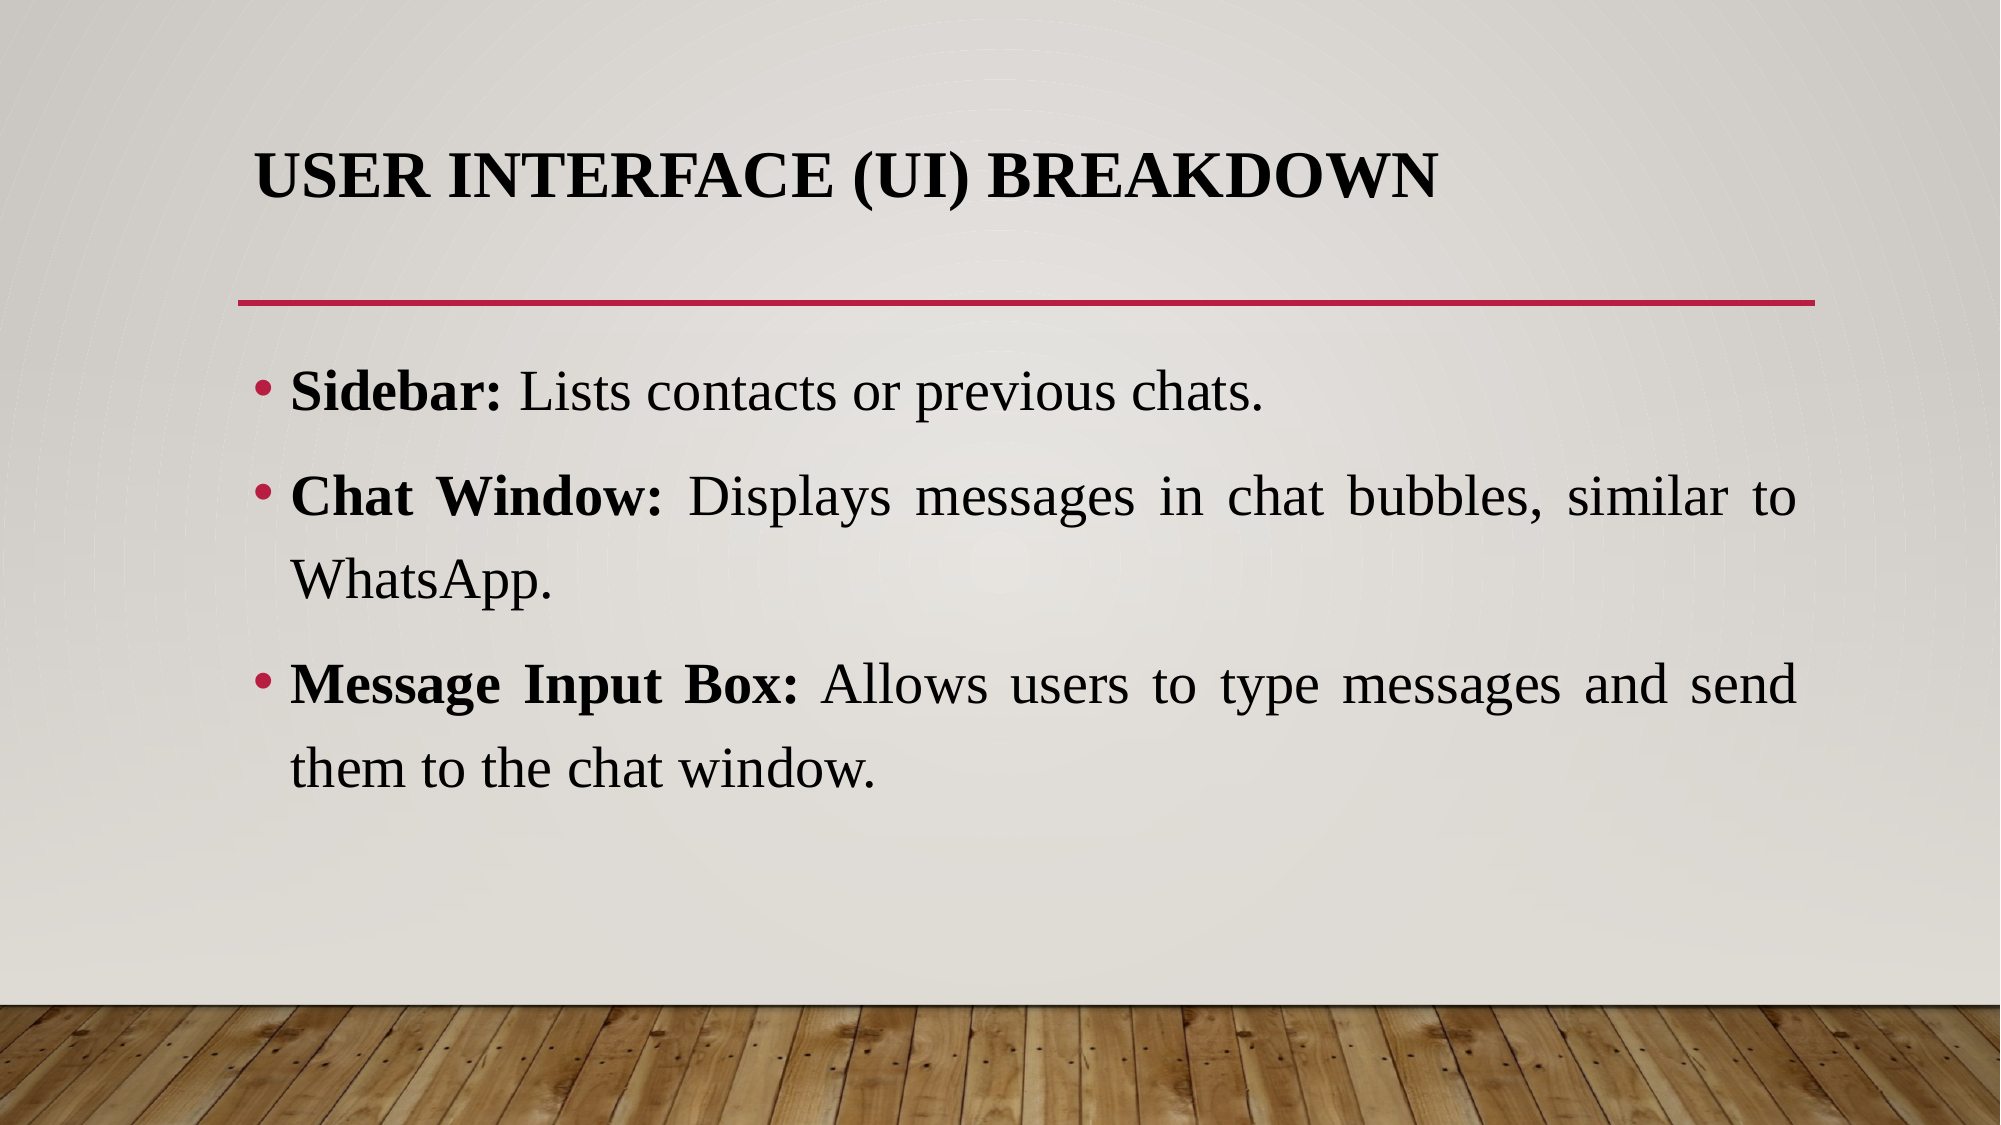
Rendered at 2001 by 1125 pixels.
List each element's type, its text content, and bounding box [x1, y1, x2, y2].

list Sidebar: Lists contacts or previous chats. Chat Window: Displays messages in chat bubbles, similar to WhatsApp. Message Input Box: Allows users to type messages and send them to the chat window. [238, 330, 1814, 897]
title User Interface (UI) Breakdown [238, 131, 1814, 305]
picture [0, 1005, 2000, 1125]
